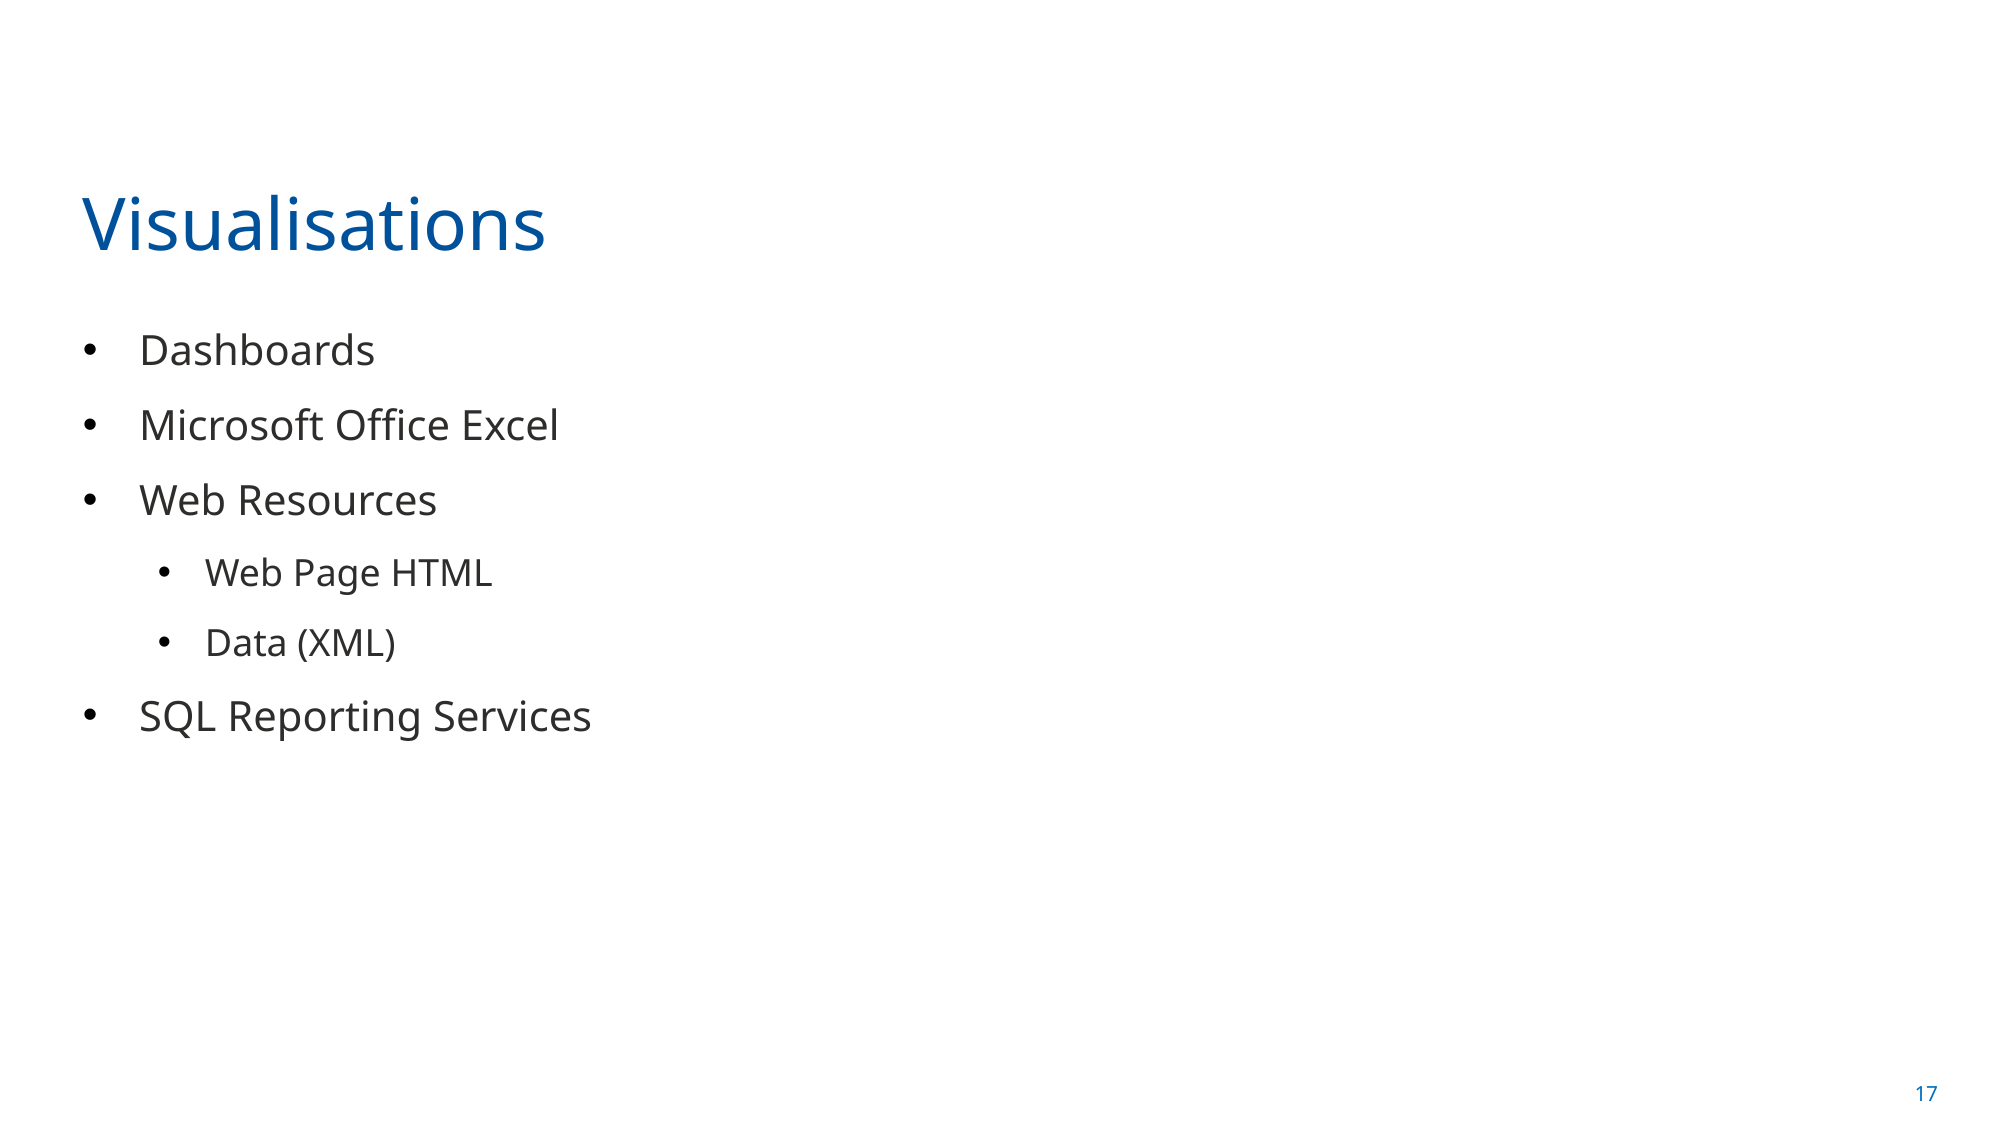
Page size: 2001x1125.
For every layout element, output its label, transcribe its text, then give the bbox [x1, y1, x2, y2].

list Dashboards Microsoft Office Excel Web Resources Web Page HTML Data (XML) SQL Reporting Services [67, 316, 1939, 1063]
title Visualisations [67, 170, 1565, 273]
